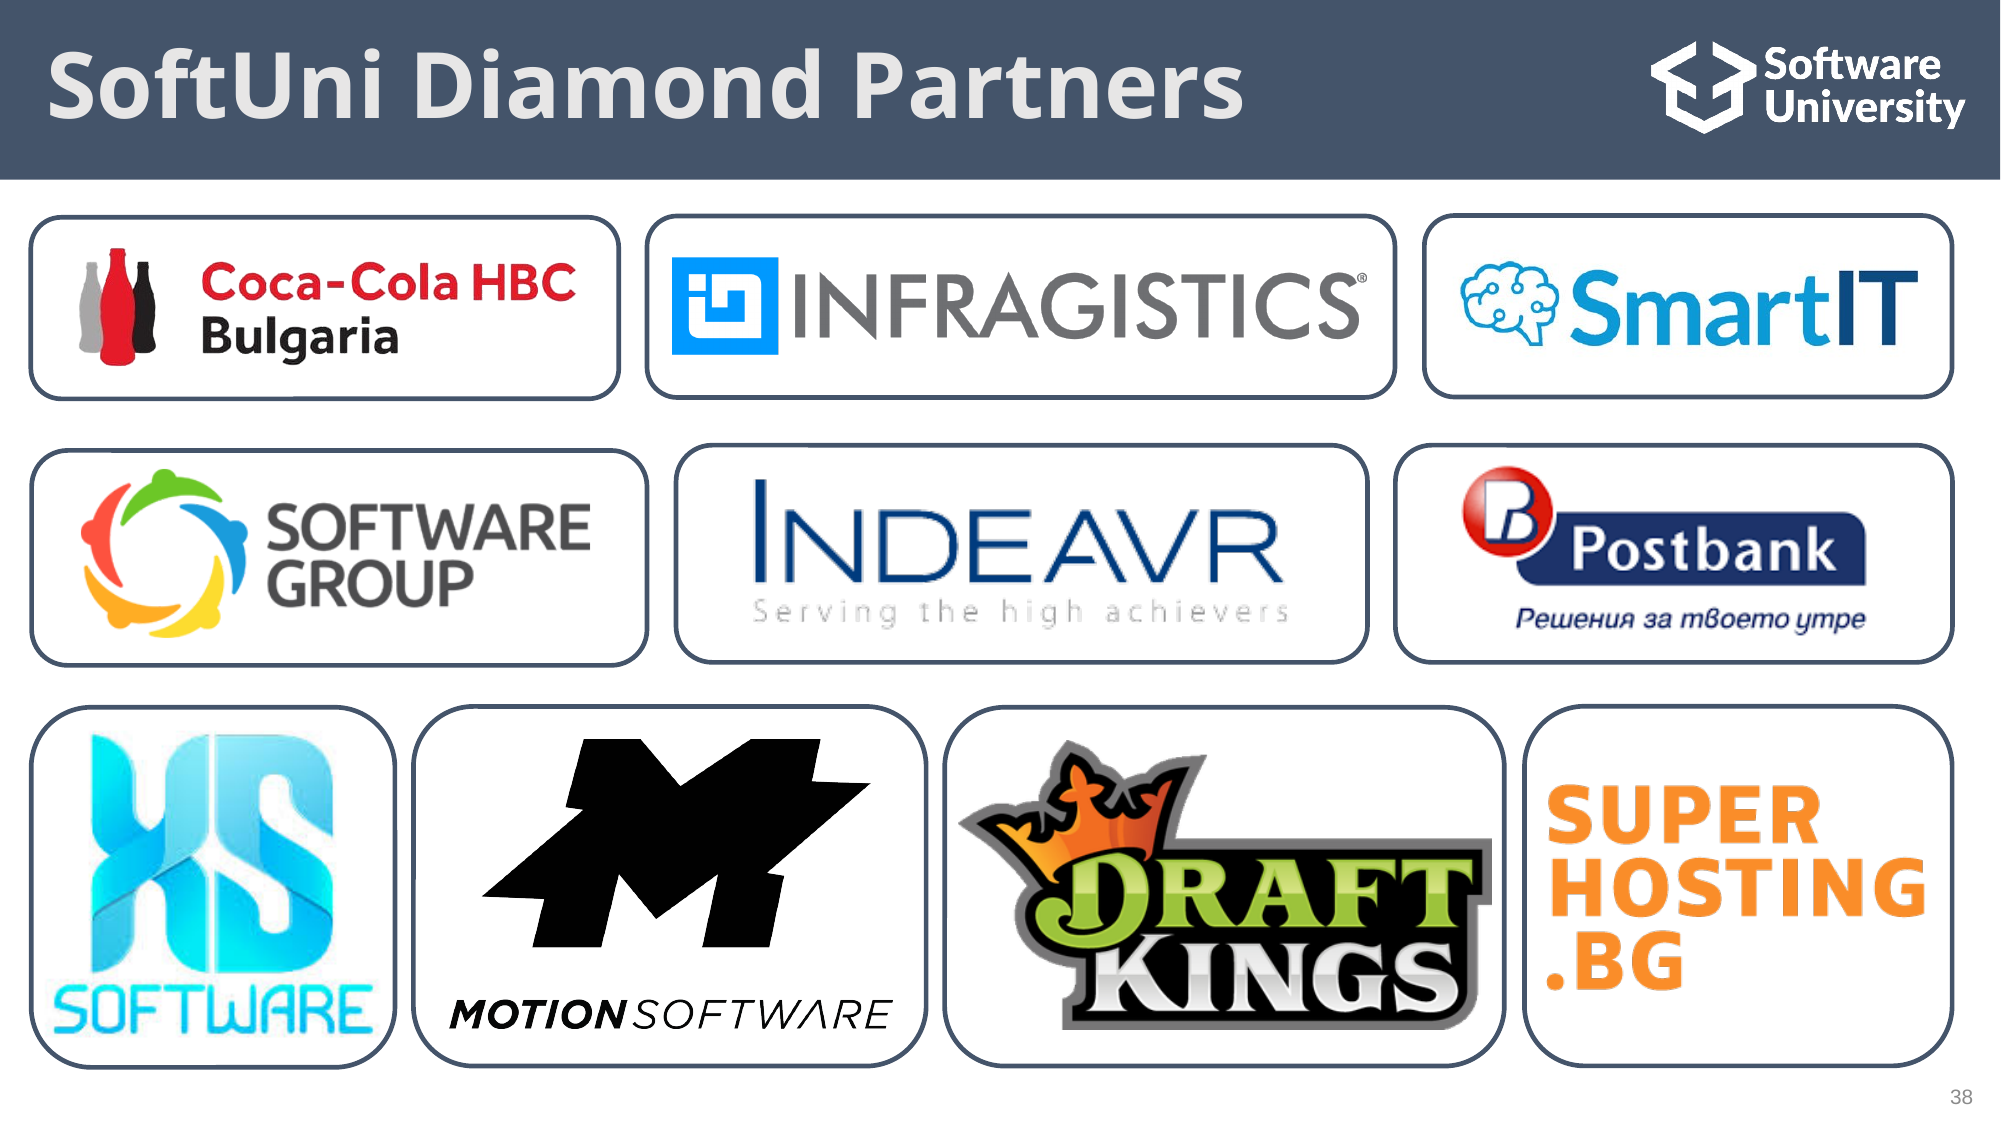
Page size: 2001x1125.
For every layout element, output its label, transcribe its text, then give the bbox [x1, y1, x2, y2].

picture [22, 95, 648, 686]
picture [958, 740, 1492, 1030]
picture [724, 450, 1315, 652]
text_box [1395, 446, 1424, 662]
text_box [30, 217, 62, 399]
text_box [944, 707, 1505, 1067]
text_box [413, 706, 927, 1067]
picture [672, 257, 1367, 355]
text_box [1524, 718, 1953, 1066]
picture [1424, 436, 1928, 725]
slide_number 38 [1927, 1067, 1989, 1117]
picture [1537, 774, 1934, 1001]
text_box [647, 215, 1386, 398]
picture [1651, 41, 1966, 134]
picture [449, 739, 893, 1030]
text_box [676, 445, 1368, 663]
text_box [590, 217, 619, 399]
picture [1386, 217, 1991, 407]
text_box [1928, 447, 1953, 661]
picture [31, 702, 395, 1067]
title SoftUni Diamond Partners [31, 16, 1625, 162]
